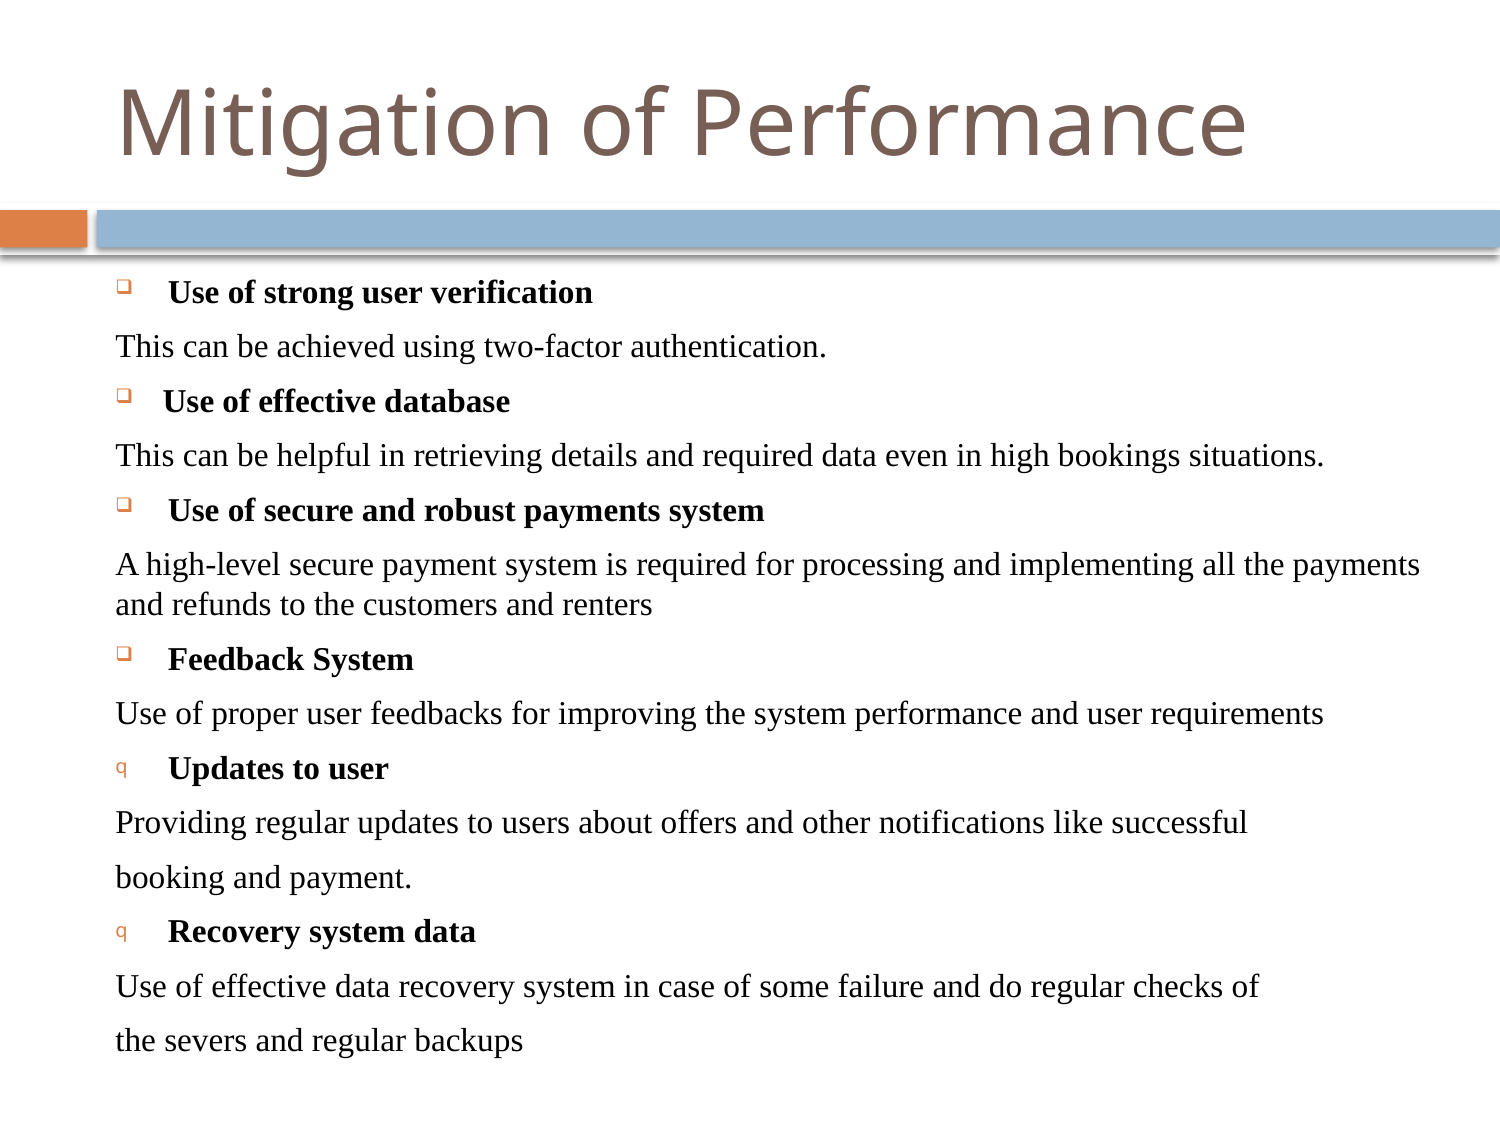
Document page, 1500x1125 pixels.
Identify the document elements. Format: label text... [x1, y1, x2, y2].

title Mitigation of Performance [100, 37, 1438, 200]
list Use of strong user verification This can be achieved using two-factor authentication. Use of effective database This can be helpful in retrieving details and required data even in high bookings situations. Use of secure and robust payments system A high-level secure payment system is required for processing and implementing all the payments and refunds to the customers and renters Feedback System Use of proper user feedbacks for improving the system performance and user requirements Updates to user Providing regular updates to users about offers and other notifications like successful booking and payment. Recovery system data Use of effective data recovery system in case of some failure and do regular checks of the severs and regular backups [100, 262, 1438, 1086]
